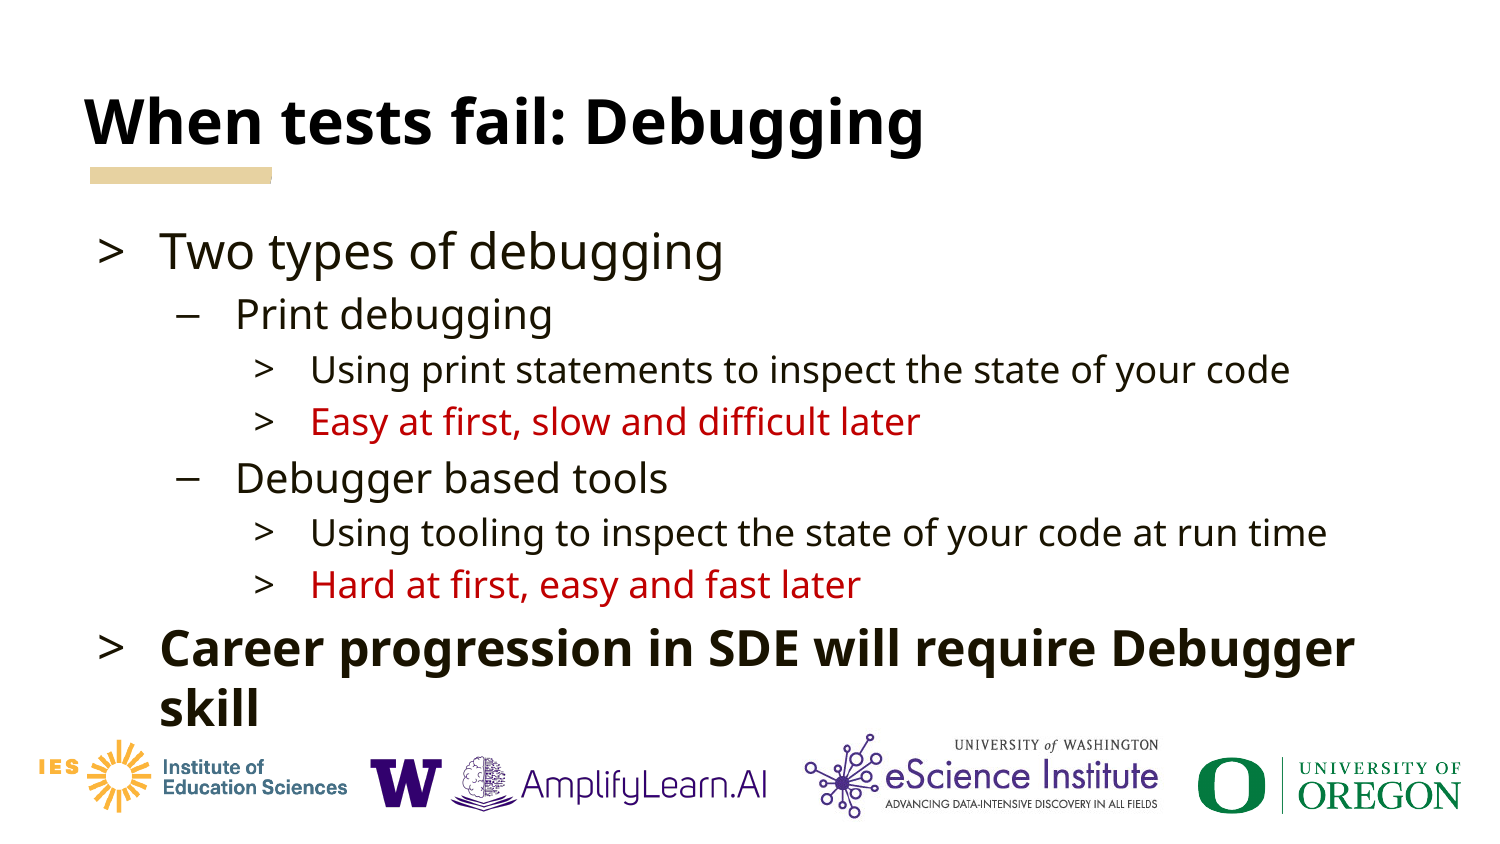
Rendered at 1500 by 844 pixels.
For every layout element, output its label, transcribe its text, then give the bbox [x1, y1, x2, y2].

picture [1198, 757, 1461, 814]
picture [39, 739, 347, 813]
picture [357, 732, 784, 821]
picture [794, 723, 1187, 827]
list Two types of debugging Print debugging Using print statements to inspect the state of your code Easy at first, slow and difficult later Debugger based tools Using tooling to inspect the state of your code at run time Hard at first, easy and fast later Career progression in SDE will require Debugger skill [73, 214, 1479, 683]
title When tests fail: Debugging [73, 76, 1419, 168]
picture [90, 168, 272, 184]
